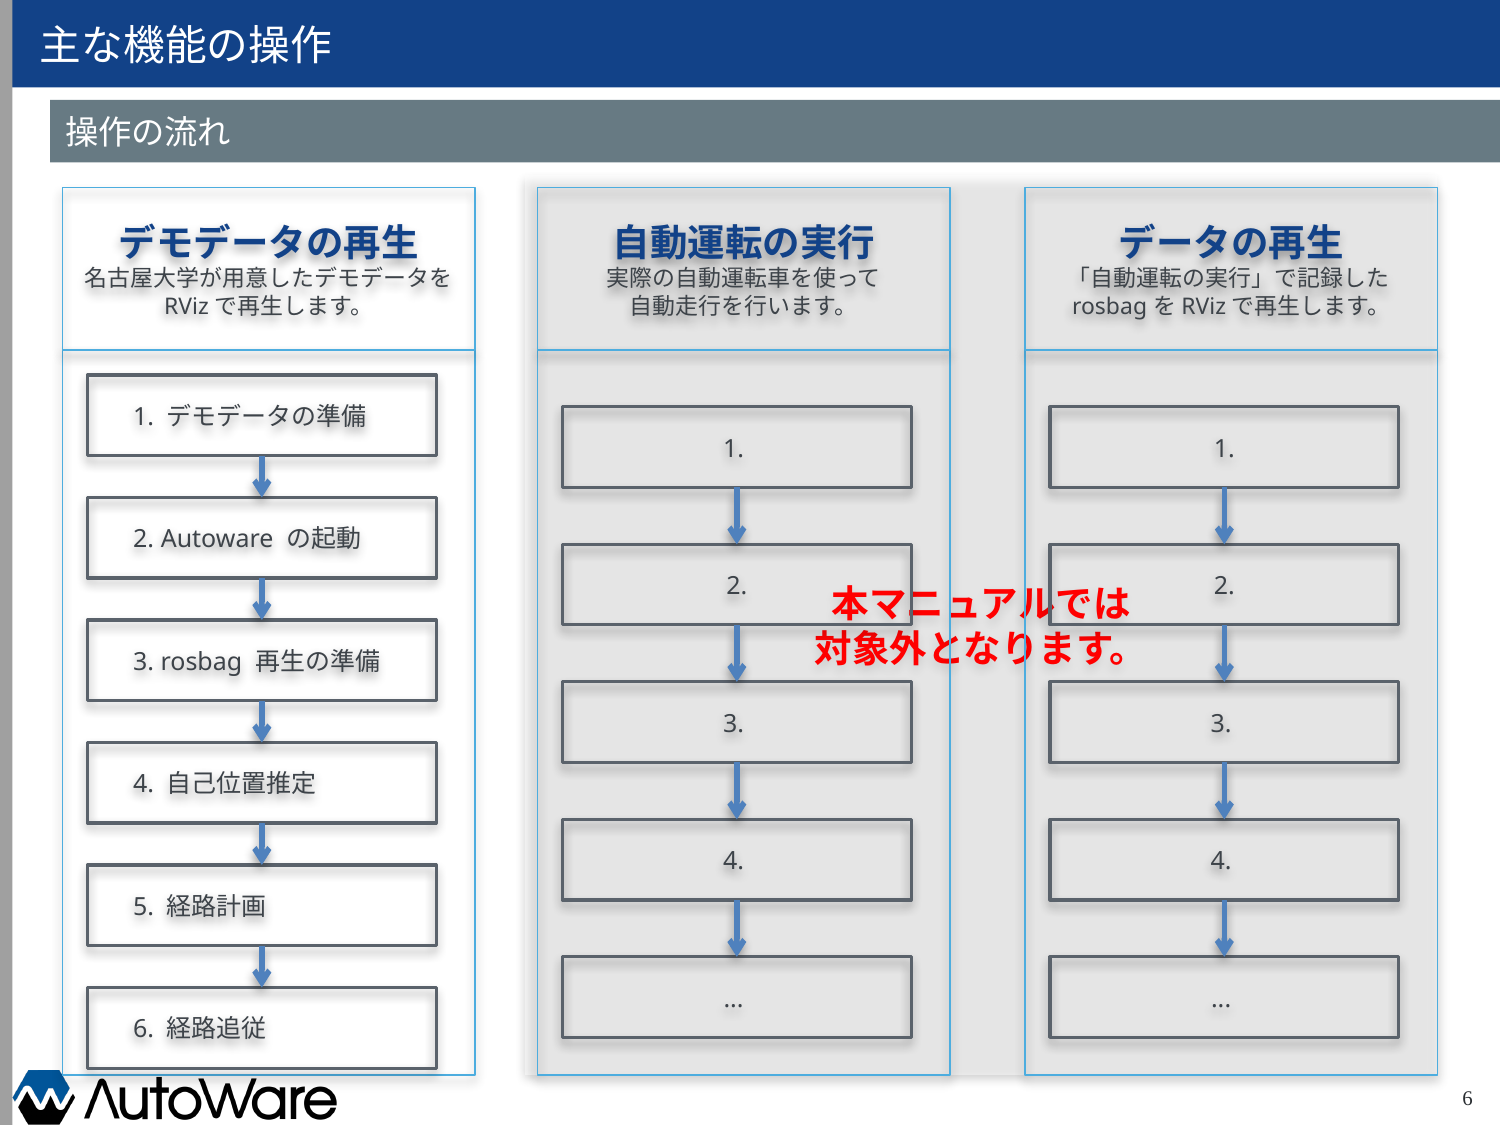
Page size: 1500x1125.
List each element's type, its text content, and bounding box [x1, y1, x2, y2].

picture [12, 1070, 338, 1125]
title 主な機能の操作 [24, 0, 1500, 88]
text_box 本マニュアルでは 対象外となります。 [524, 174, 1438, 1076]
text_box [62, 187, 476, 1076]
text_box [537, 187, 1438, 1076]
list 操作の流れ [49, 99, 1500, 163]
slide_number 6 [1325, 1072, 1488, 1122]
